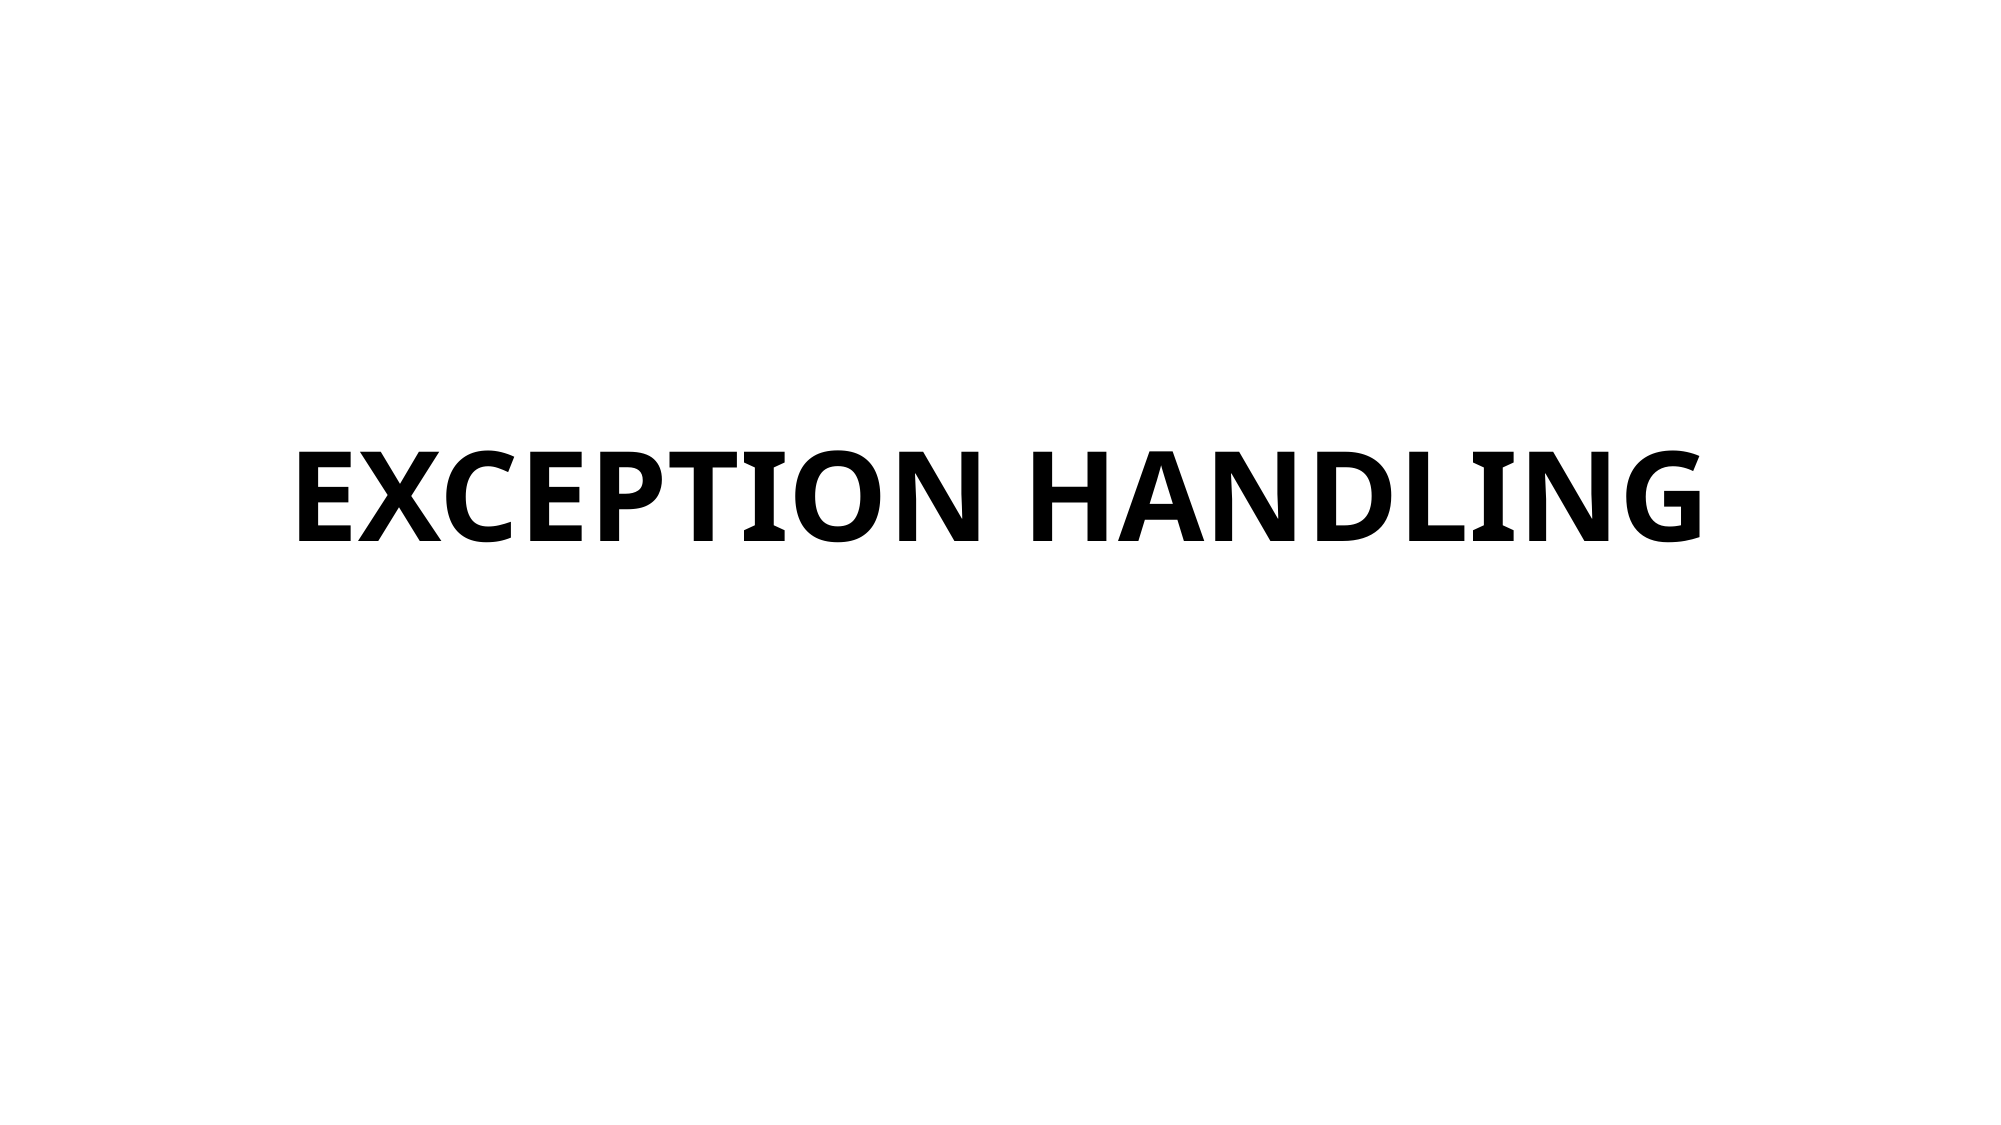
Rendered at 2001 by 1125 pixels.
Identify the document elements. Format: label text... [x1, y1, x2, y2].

title EXCEPTION HANDLING [249, 184, 1750, 576]
